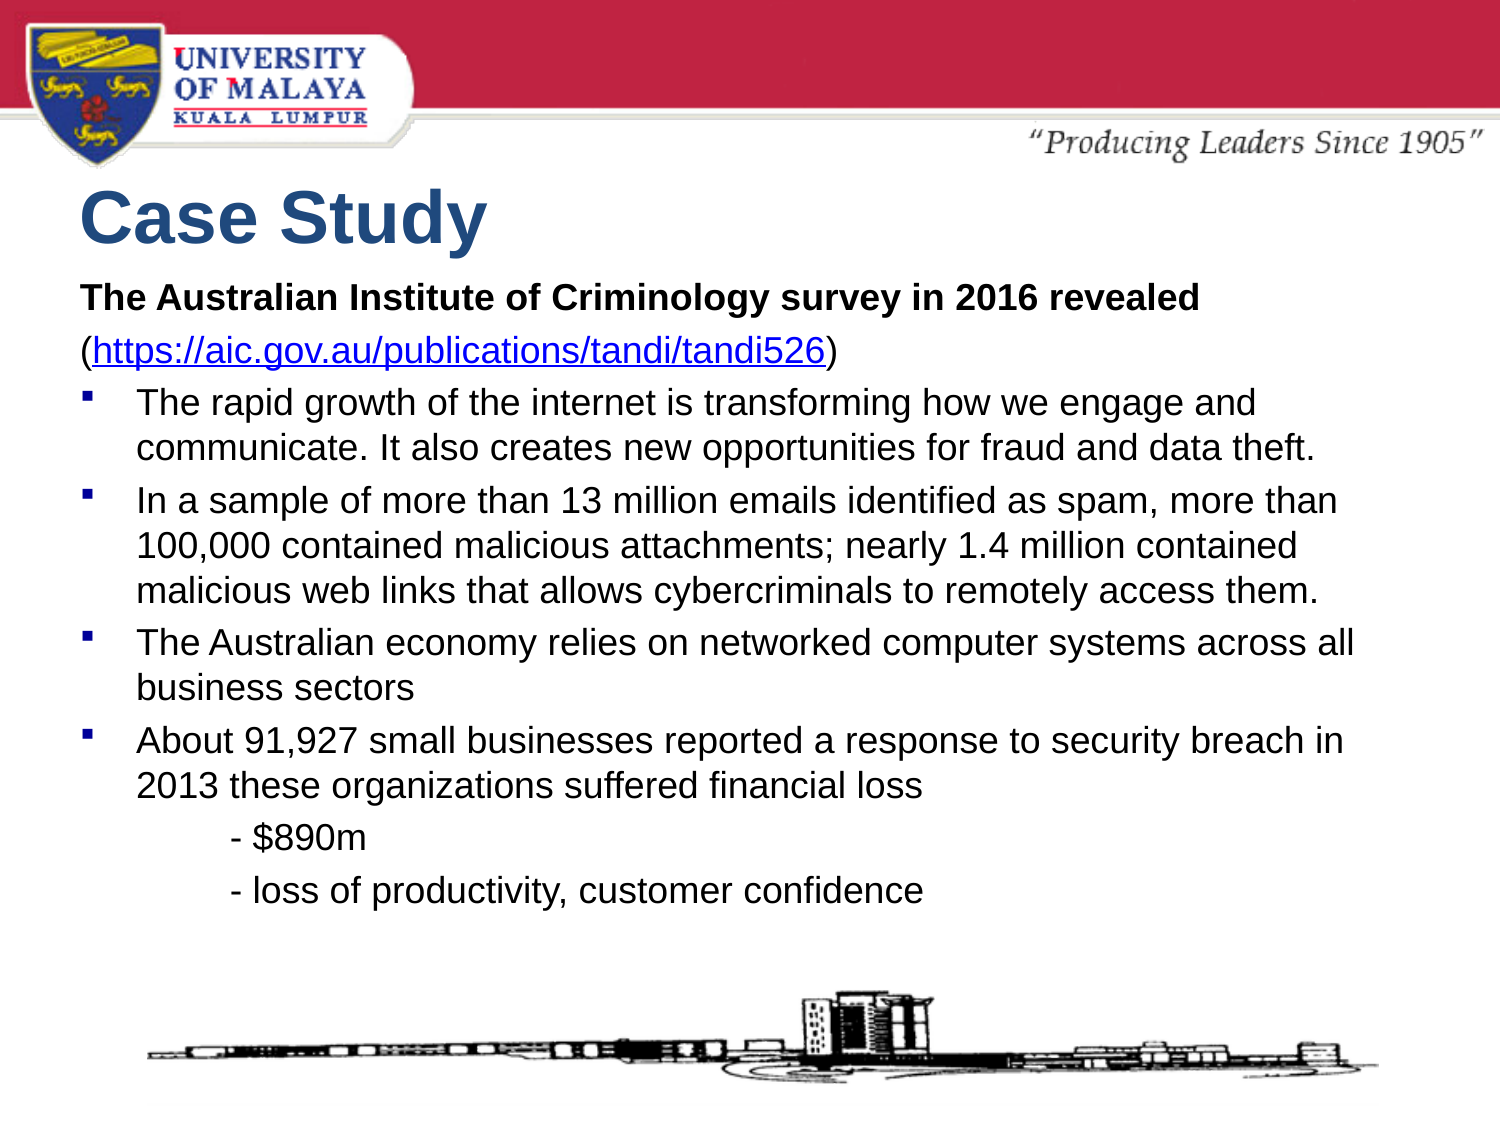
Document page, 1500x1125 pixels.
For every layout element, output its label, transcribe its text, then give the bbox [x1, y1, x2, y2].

list The Australian Institute of Criminology survey in 2016 revealed (https://aic.gov.au/publications/tandi/tandi526) The rapid growth of the internet is transforming how we engage and communicate. It also creates new opportunities for fraud and data theft. In a sample of more than 13 million emails identified as spam, more than 100,000 contained malicious attachments; nearly 1.4 million contained malicious web links that allows cybercriminals to remotely access them. The Australian economy relies on networked computer systems across all business sectors About 91,927 small businesses reported a response to security breach in 2013 these organizations suffered financial loss - $890m - loss of productivity, customer confidence [64, 265, 1451, 958]
title Case Study [64, 160, 1448, 265]
picture [0, 0, 1500, 169]
picture [147, 989, 1379, 1106]
